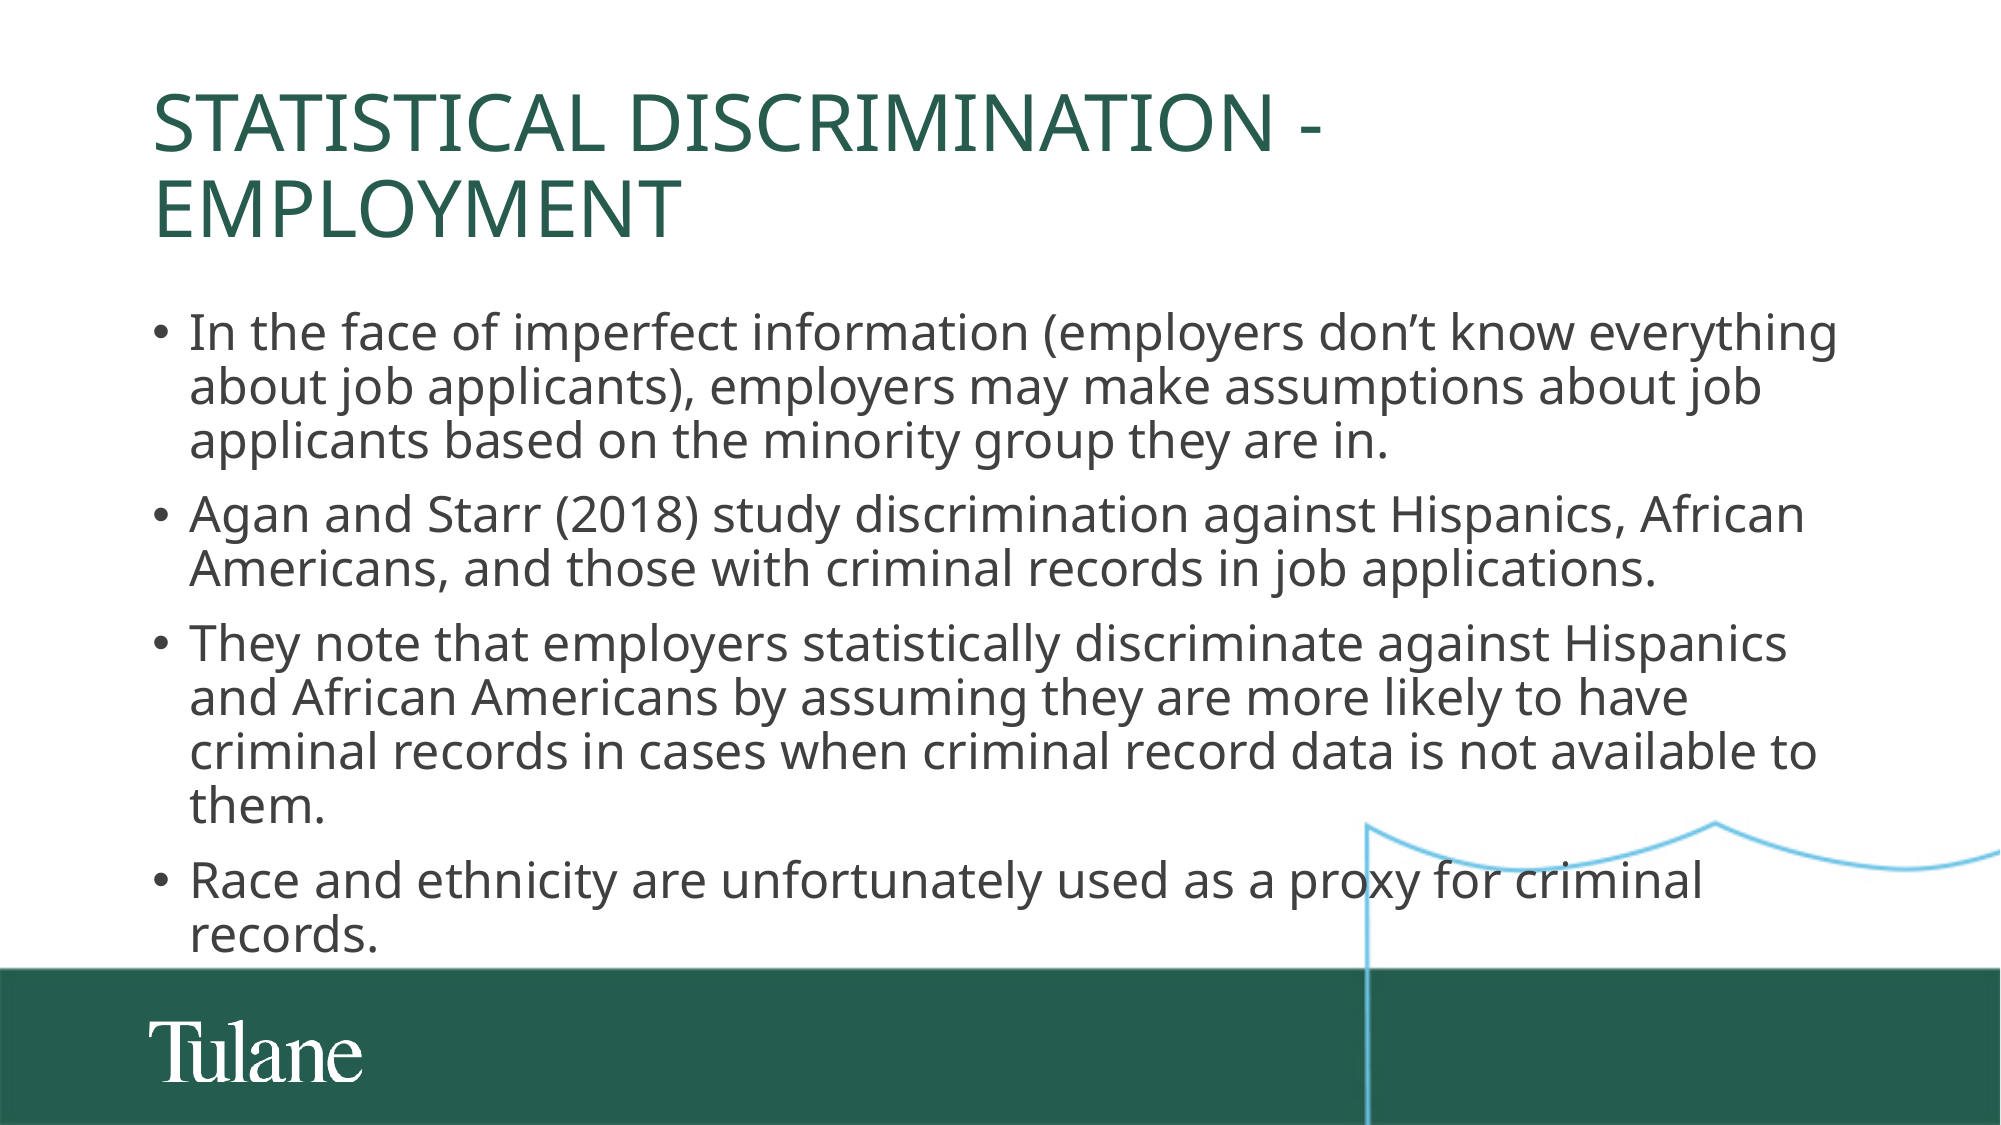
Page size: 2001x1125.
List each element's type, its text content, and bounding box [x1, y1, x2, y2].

picture [0, 0, 2001, 1125]
list In the face of imperfect information (employers don’t know everything about job applicants), employers may make assumptions about job applicants based on the minority group they are in. Agan and Starr (2018) study discrimination against Hispanics, African Americans, and those with criminal records in job applications. They note that employers statistically discriminate against Hispanics and African Americans by assuming they are more likely to have criminal records in cases when criminal record data is not available to them. Race and ethnicity are unfortunately used as a proxy for criminal records. [137, 299, 1863, 1014]
title Statistical discrimination - Employment [137, 59, 1863, 278]
